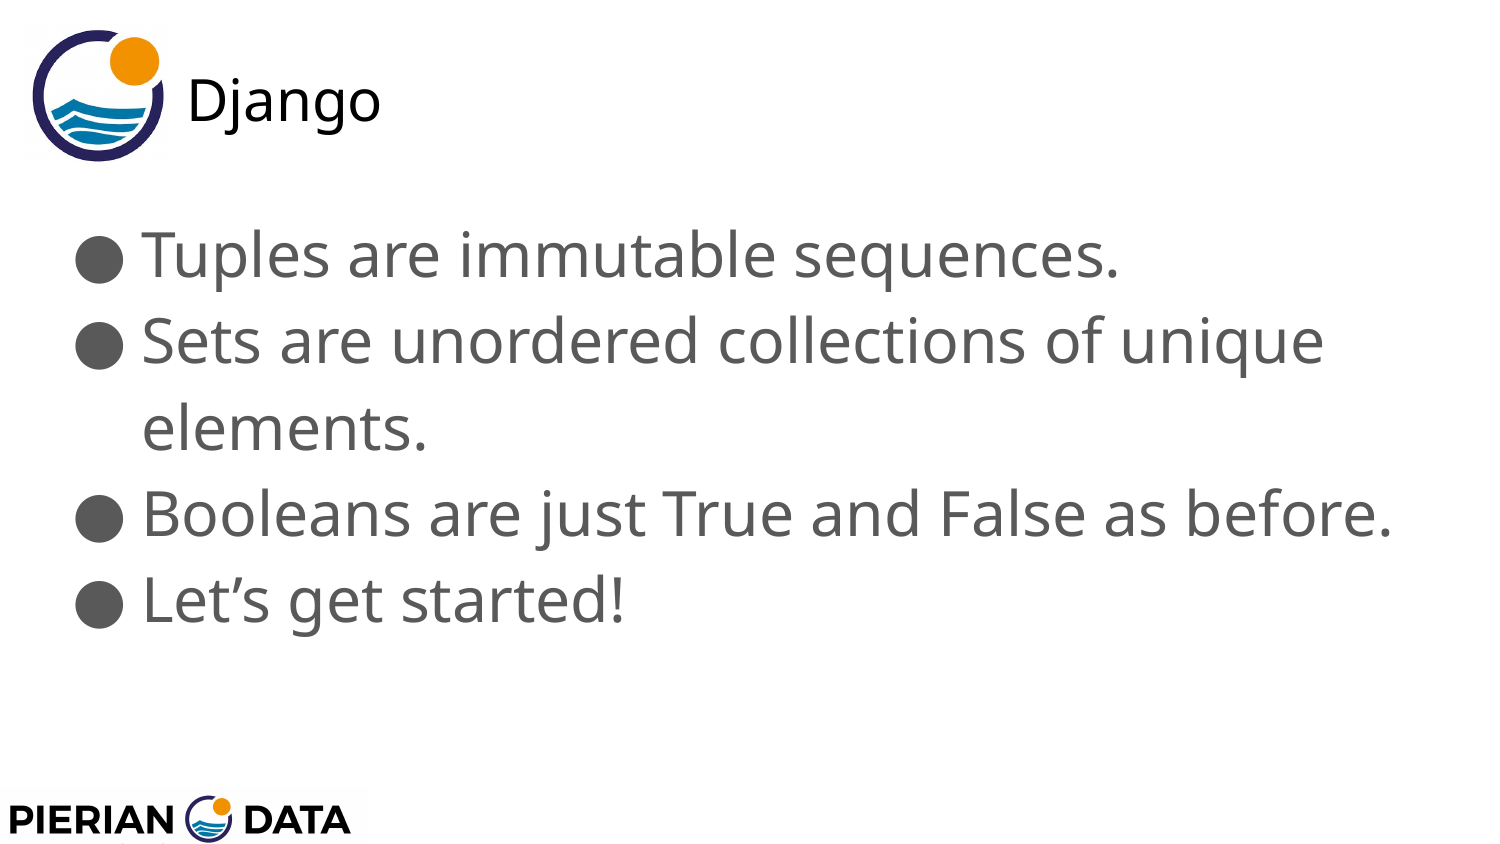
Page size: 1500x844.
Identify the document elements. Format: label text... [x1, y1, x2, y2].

list Tuples are immutable sequences. Sets are unordered collections of unique elements. Booleans are just True and False as before. Let’s get started! [51, 189, 1449, 750]
picture [0, 787, 368, 844]
picture [24, 24, 172, 167]
title Django [176, 48, 1449, 143]
